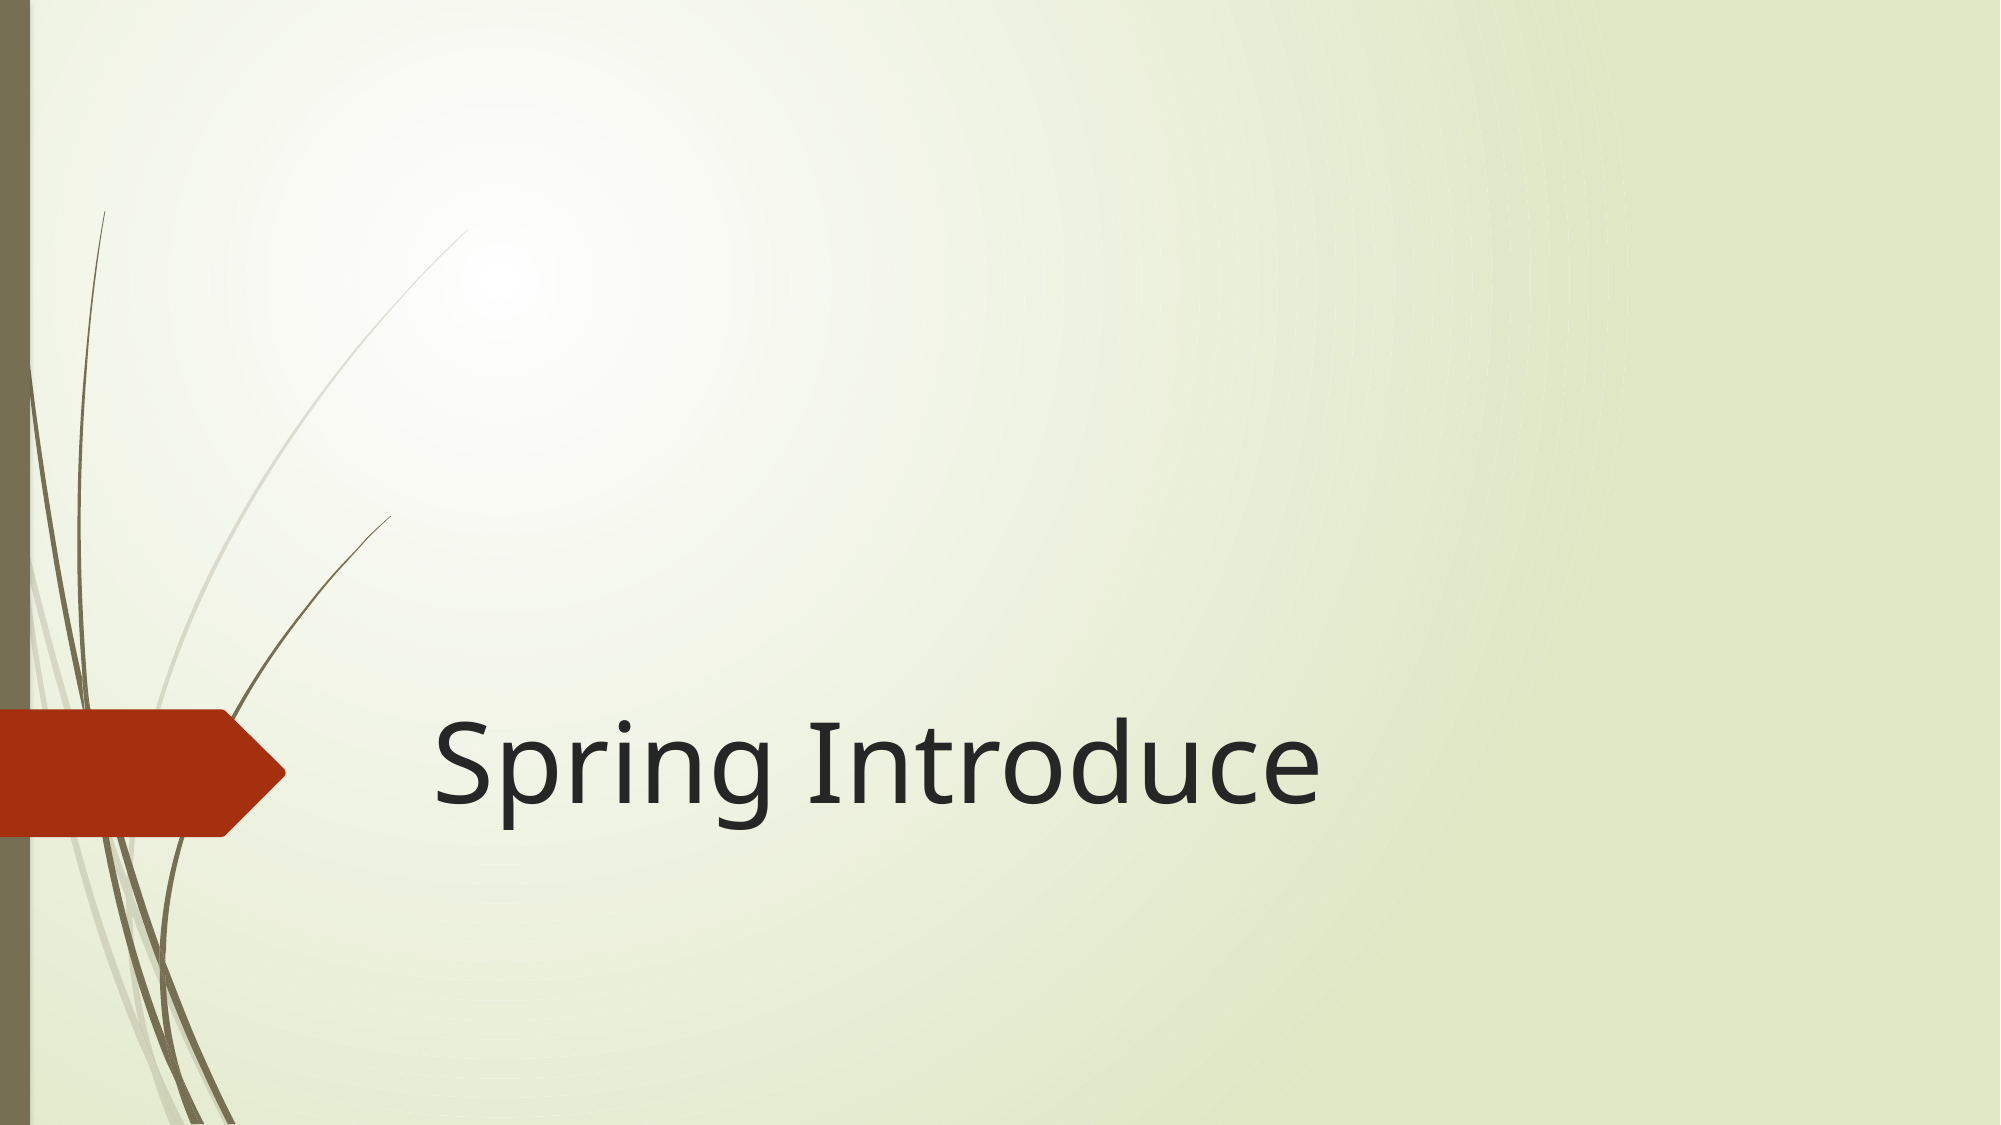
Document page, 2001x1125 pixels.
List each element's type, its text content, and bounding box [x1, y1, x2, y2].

title Spring Introduce [417, 461, 1881, 834]
